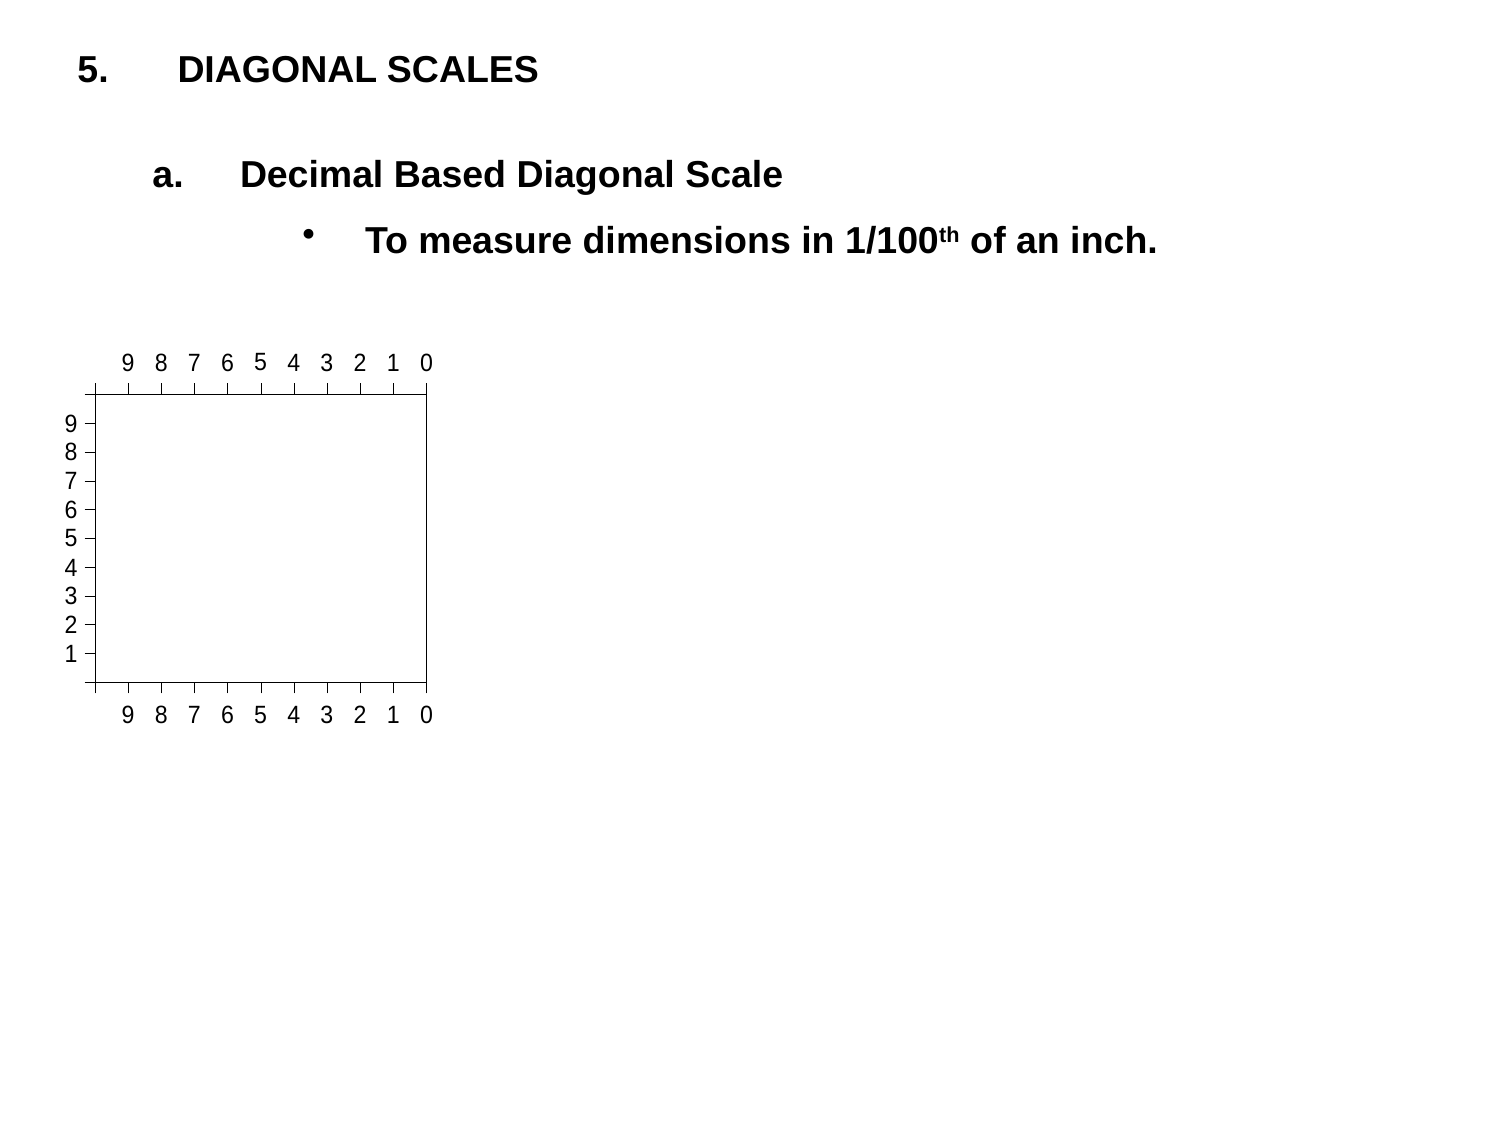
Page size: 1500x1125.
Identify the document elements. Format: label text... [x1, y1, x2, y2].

list DIAGONAL SCALES Decimal Based Diagonal Scale To measure dimensions in 1/100th of an inch. [62, 37, 1438, 276]
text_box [26, 303, 1474, 822]
